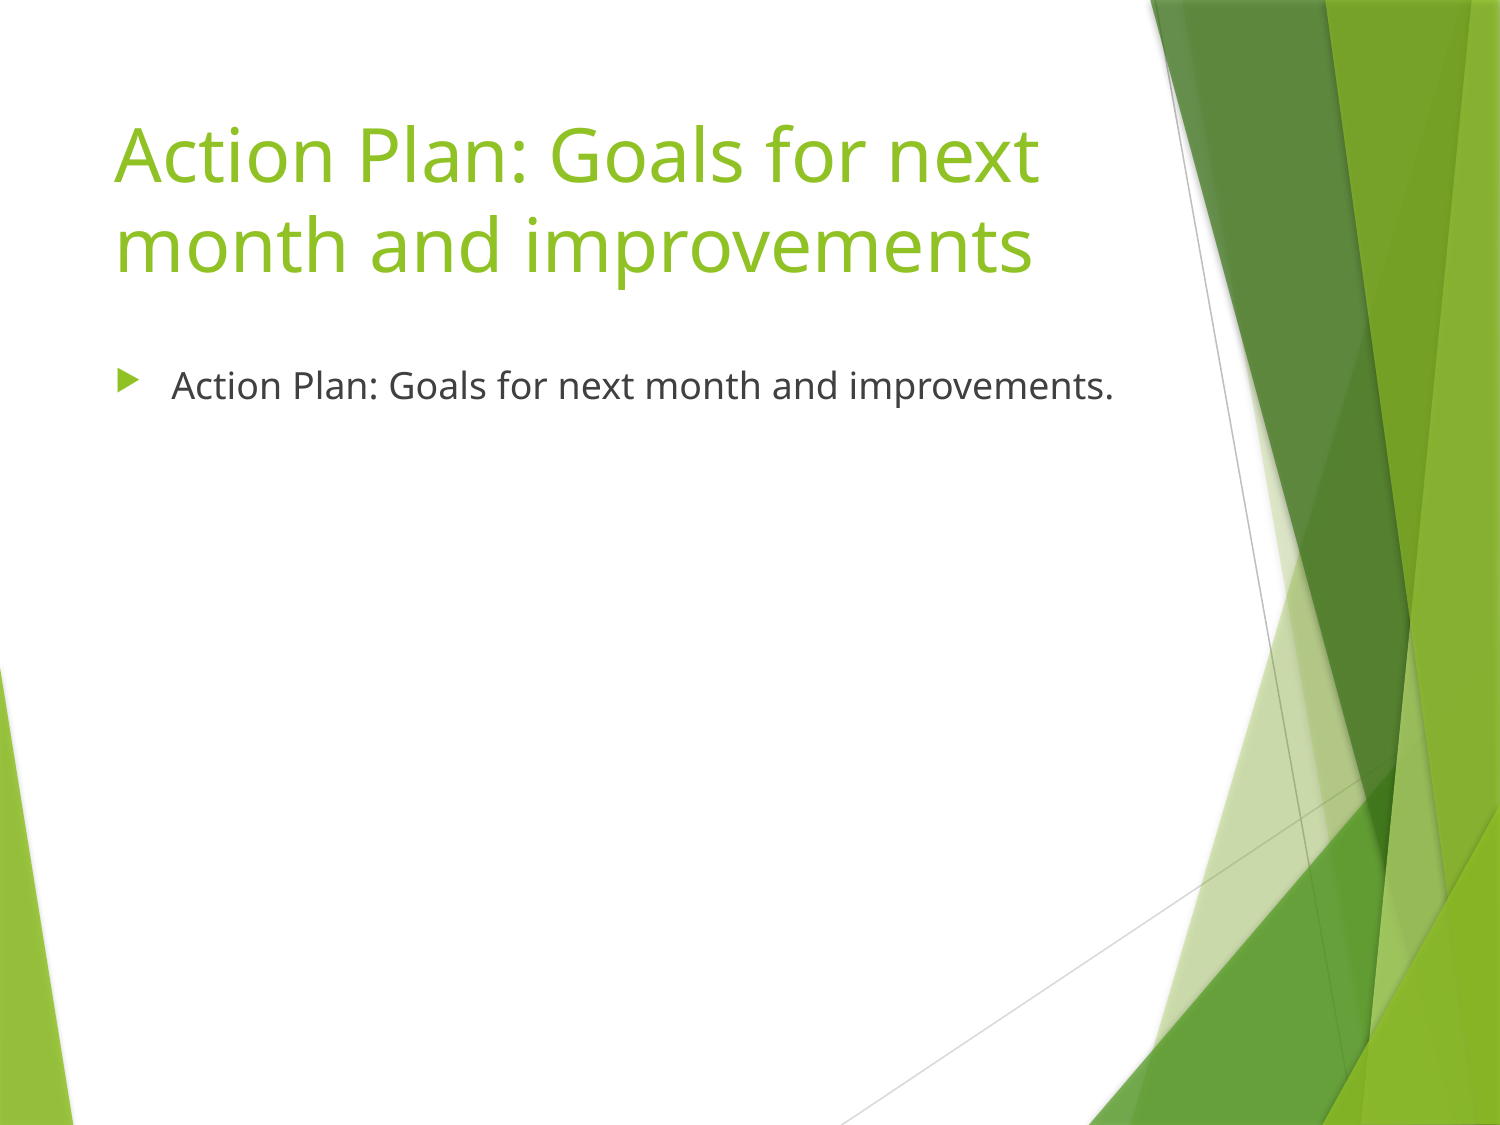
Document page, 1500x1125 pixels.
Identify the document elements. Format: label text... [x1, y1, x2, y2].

list Action Plan: Goals for next month and improvements. [99, 354, 1142, 992]
title Action Plan: Goals for next month and improvements [99, 99, 1142, 317]
